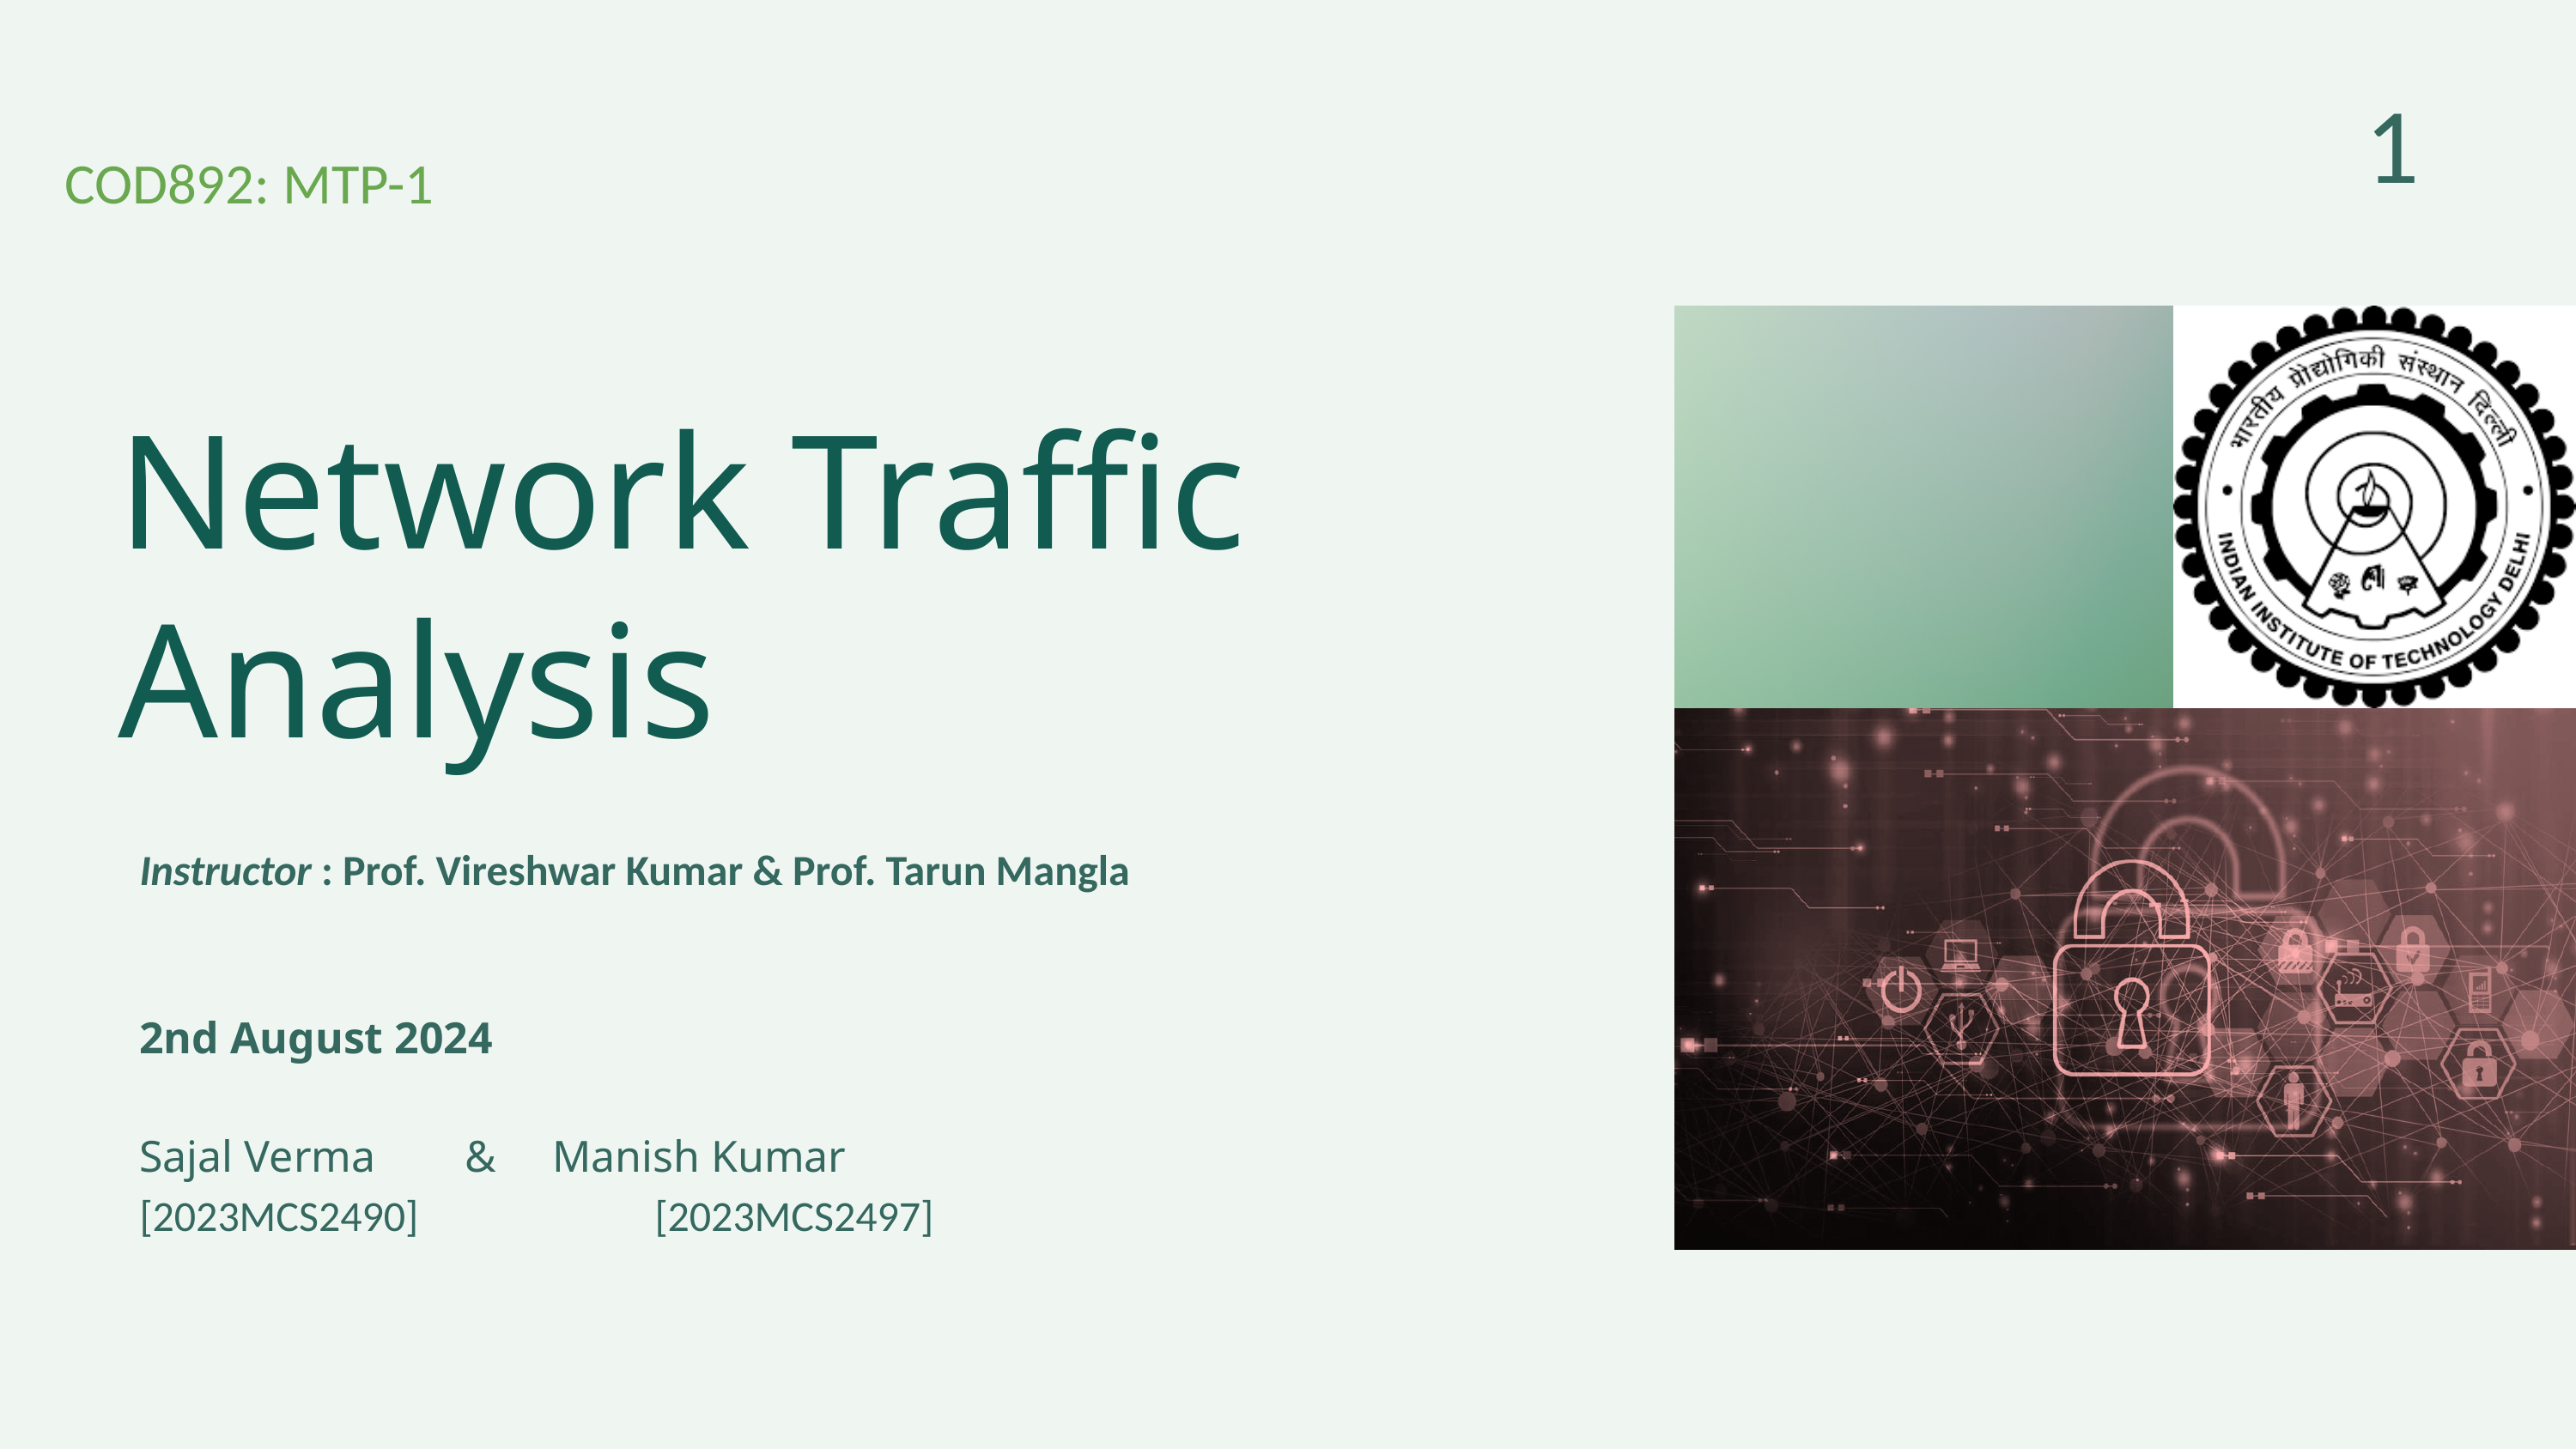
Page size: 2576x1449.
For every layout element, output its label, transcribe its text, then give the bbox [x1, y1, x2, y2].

text_box 2nd August 2024 [139, 1002, 556, 1063]
text_box COD892: MTP-1 [64, 140, 865, 215]
text_box Network Traffic Analysis [118, 391, 1528, 770]
text_box [1674, 306, 2171, 707]
text_box Instructor : Prof. Vireshwar Kumar & Prof. Tarun Mangla [139, 834, 1578, 894]
text_box Sajal Verma & Manish Kumar [2023MCS2490] [2023MCS2497] [139, 1119, 1149, 1240]
picture [1674, 306, 2576, 1251]
text_box 1 [2274, 70, 2512, 211]
